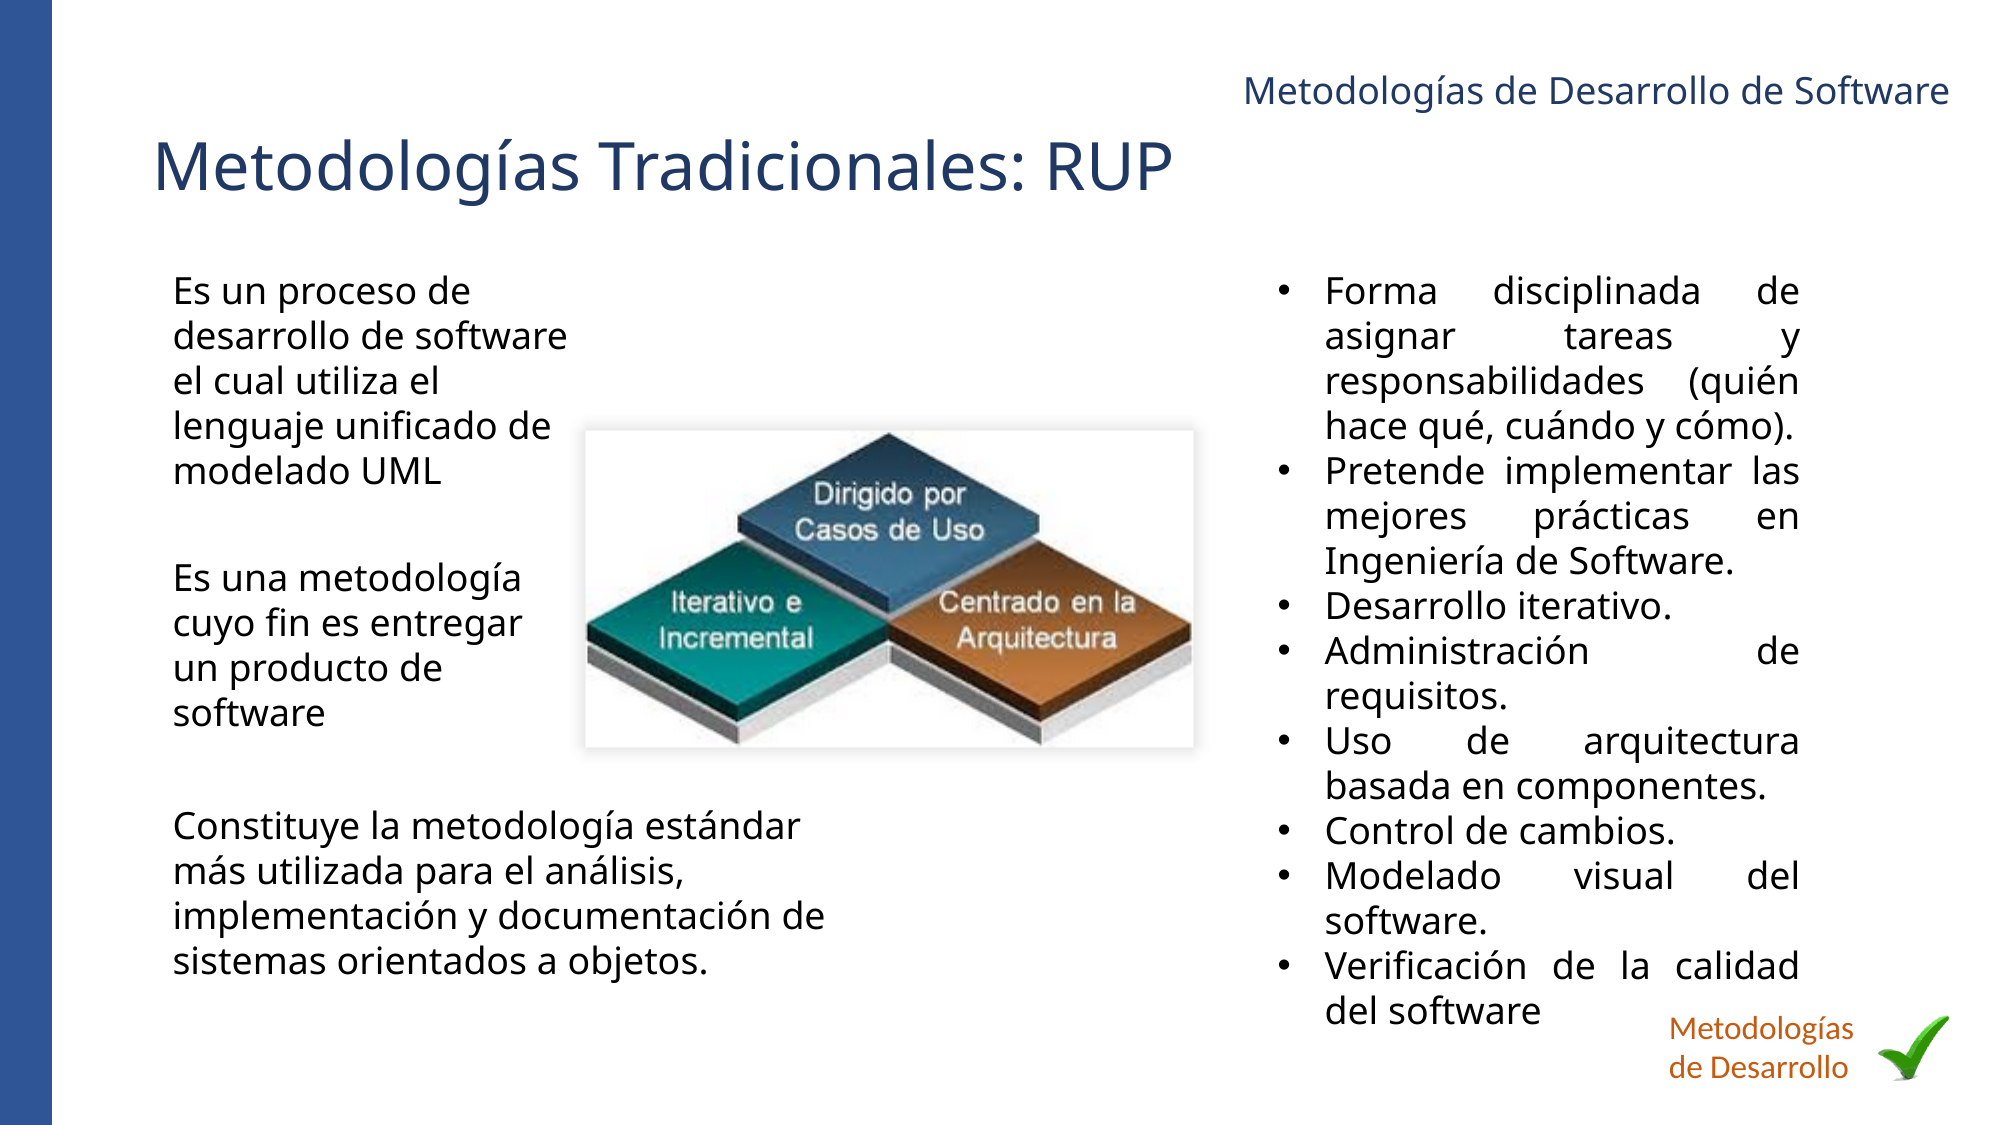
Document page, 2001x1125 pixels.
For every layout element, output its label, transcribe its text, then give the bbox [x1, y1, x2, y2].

text_box Forma disciplinada de asignar tareas y responsabilidades (quién hace qué, cuándo y cómo). Pretende implementar las mejores prácticas en Ingeniería de Software. Desarrollo iterativo‍. Administración de requisitos. Uso de arquitectura basada en componentes. Control de cambios. Modelado visual del software. Verificación de la calidad del software [1262, 259, 1816, 1039]
text_box Constituye la metodología estándar más utilizada para el análisis, implementación y documentación de sistemas orientados a objetos. [157, 794, 851, 990]
picture [564, 413, 1216, 770]
text_box Metodologías de Desarrollo [1653, 998, 1893, 1093]
title Metodologías Tradicionales: RUP [137, 59, 1863, 278]
text_box Es una metodología cuyo fin es entregar un producto de software [157, 501, 545, 742]
text_box [0, 0, 52, 1125]
picture [1877, 1015, 1949, 1081]
text_box Metodologías de Desarrollo de Software [1863, 59, 1966, 120]
text_box Es un proceso de desarrollo de software el cual utiliza el lenguaje unificado de modelado UML [157, 259, 605, 499]
